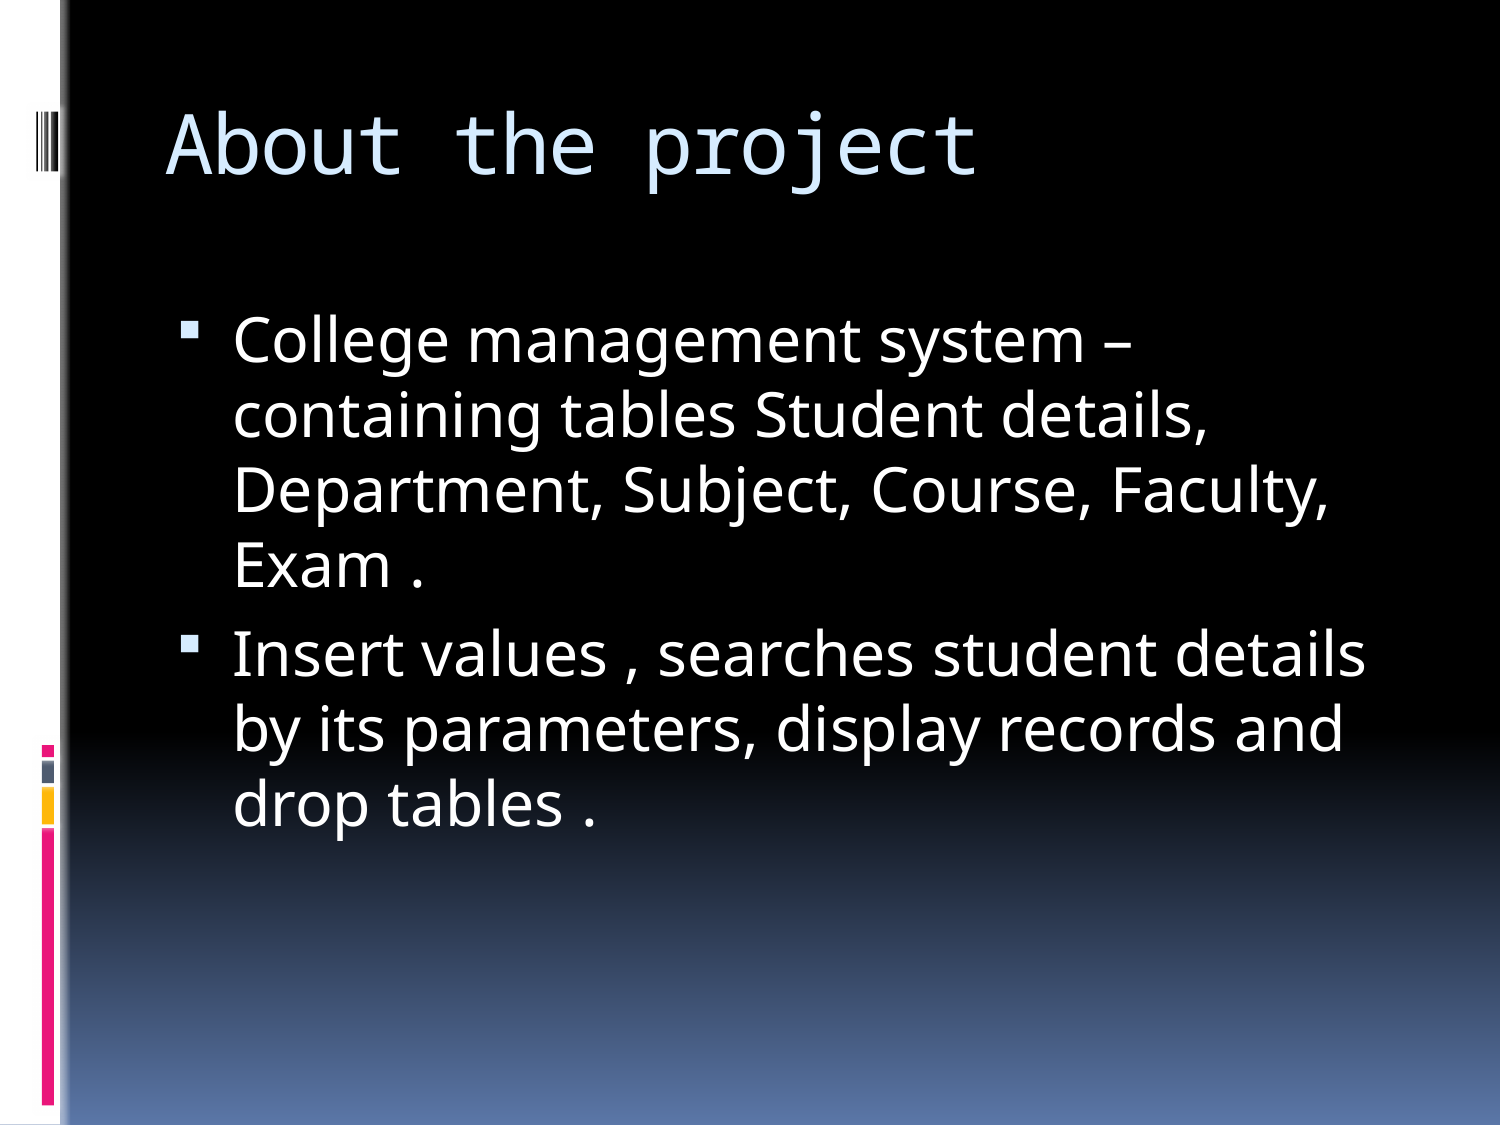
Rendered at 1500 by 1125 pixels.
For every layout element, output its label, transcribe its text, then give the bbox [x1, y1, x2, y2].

title About the project [150, 83, 1425, 234]
list College management system – containing tables Student details, Department, Subject, Course, Faculty, Exam . Insert values , searches student details by its parameters, display records and drop tables . [150, 292, 1425, 1043]
